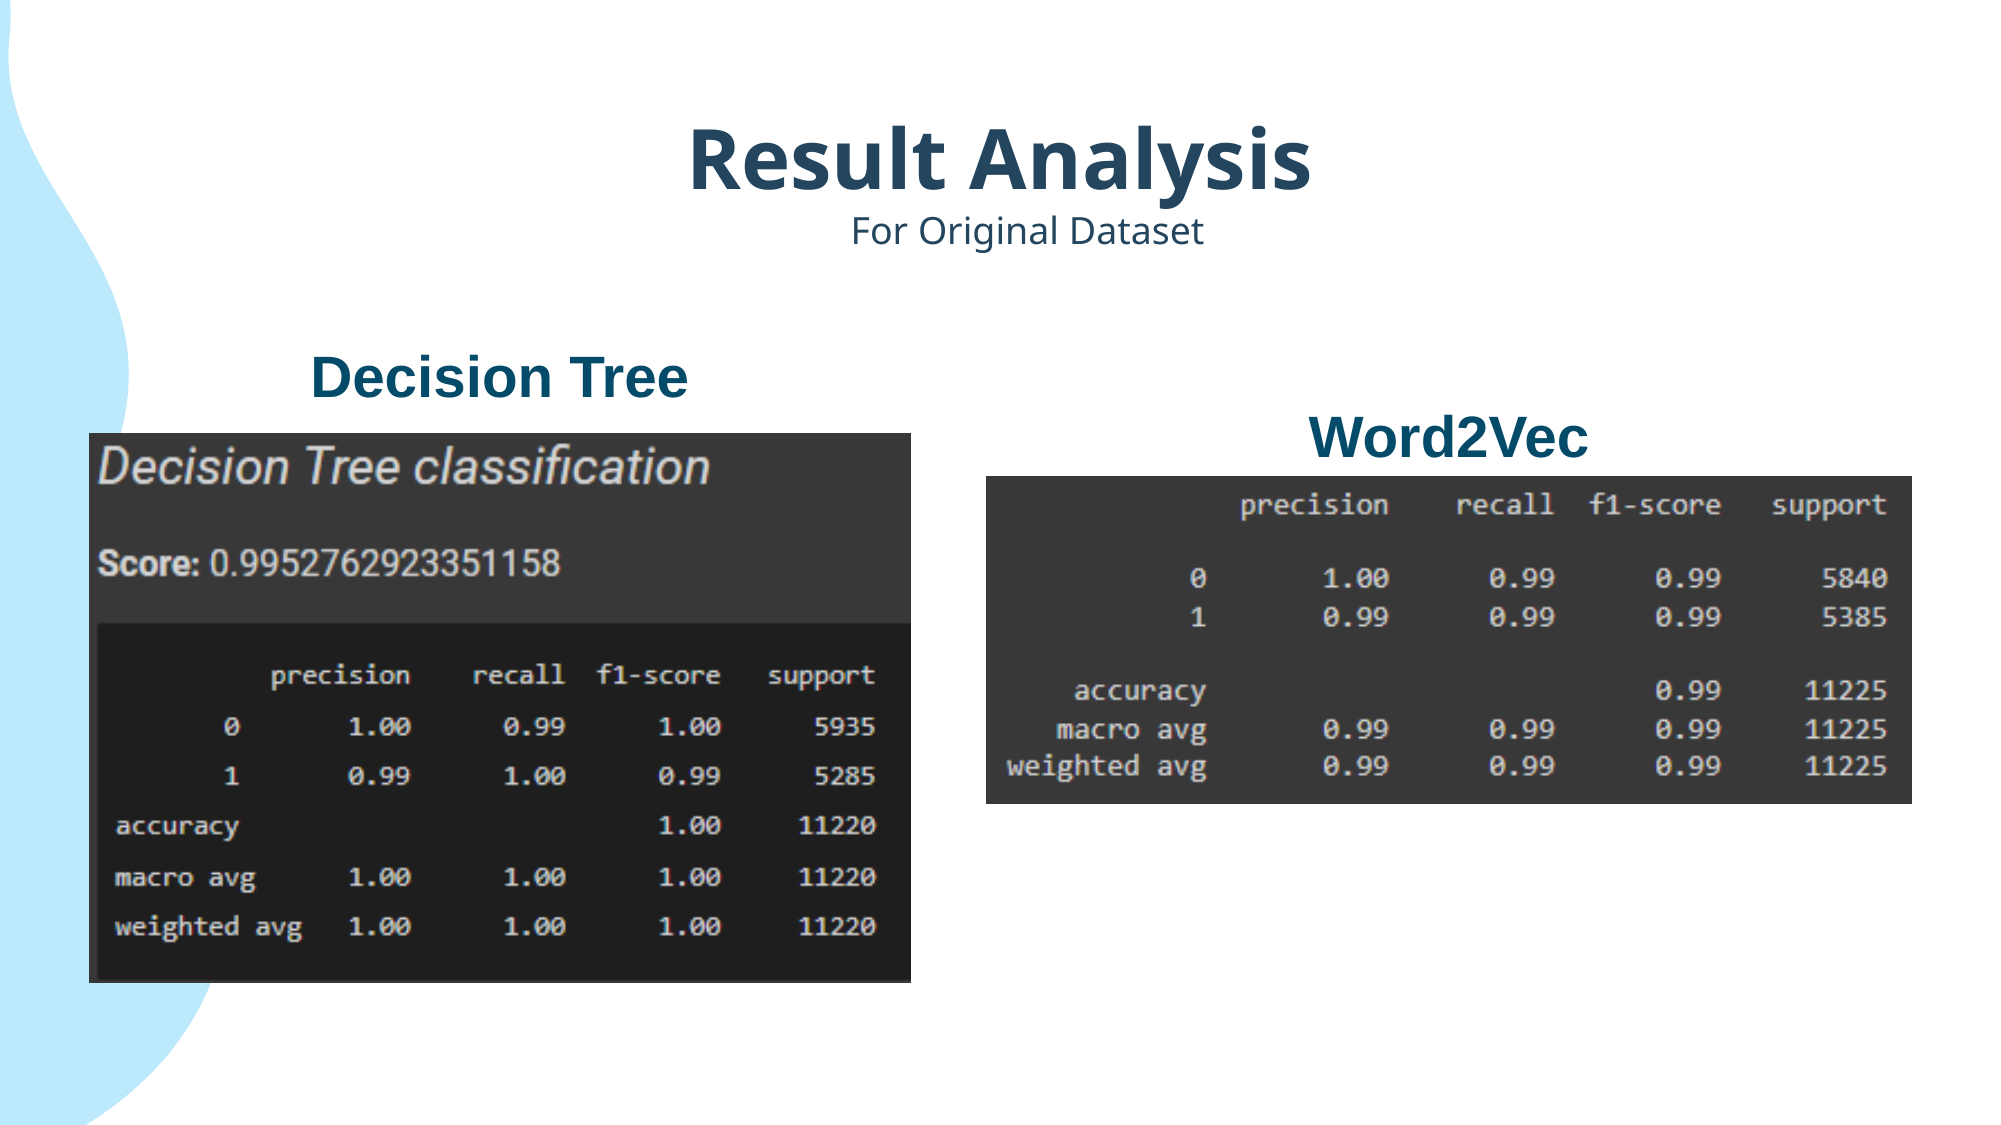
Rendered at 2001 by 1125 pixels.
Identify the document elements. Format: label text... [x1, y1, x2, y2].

text_box For Original Dataset​ [802, 199, 1253, 260]
picture [985, 476, 1912, 804]
text_box Word2Vec [986, 391, 1912, 476]
text_box Decision Tree [160, 331, 841, 417]
picture [89, 433, 911, 983]
text_box Result Analysis [0, 40, 2000, 272]
